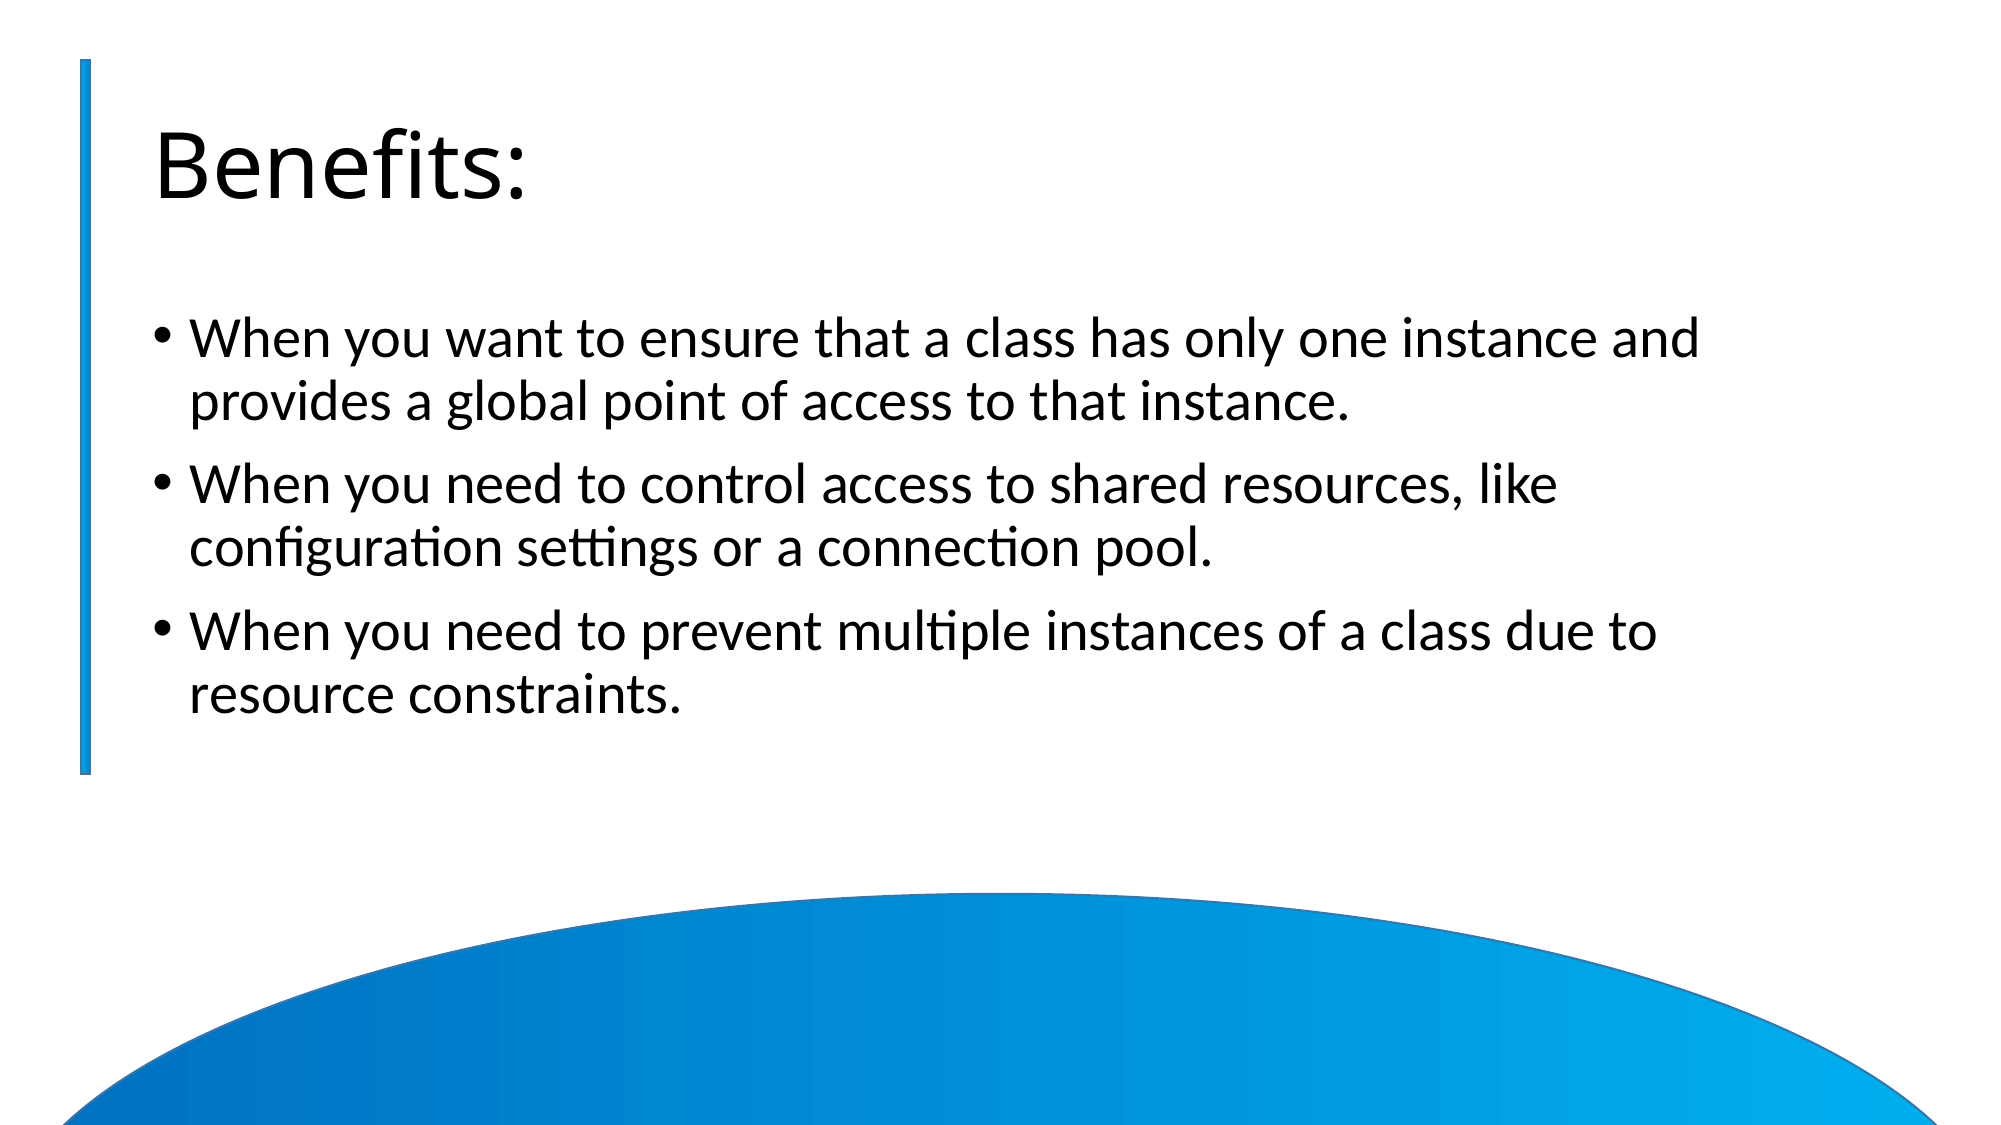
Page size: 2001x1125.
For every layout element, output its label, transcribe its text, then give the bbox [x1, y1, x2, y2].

text_box [62, 892, 1938, 1125]
text_box [80, 59, 91, 775]
title Benefits: [137, 59, 1863, 278]
list When you want to ensure that a class has only one instance and provides a global point of access to that instance. When you need to control access to shared resources, like configuration settings or a connection pool. When you need to prevent multiple instances of a class due to resource constraints. [137, 299, 1863, 1014]
